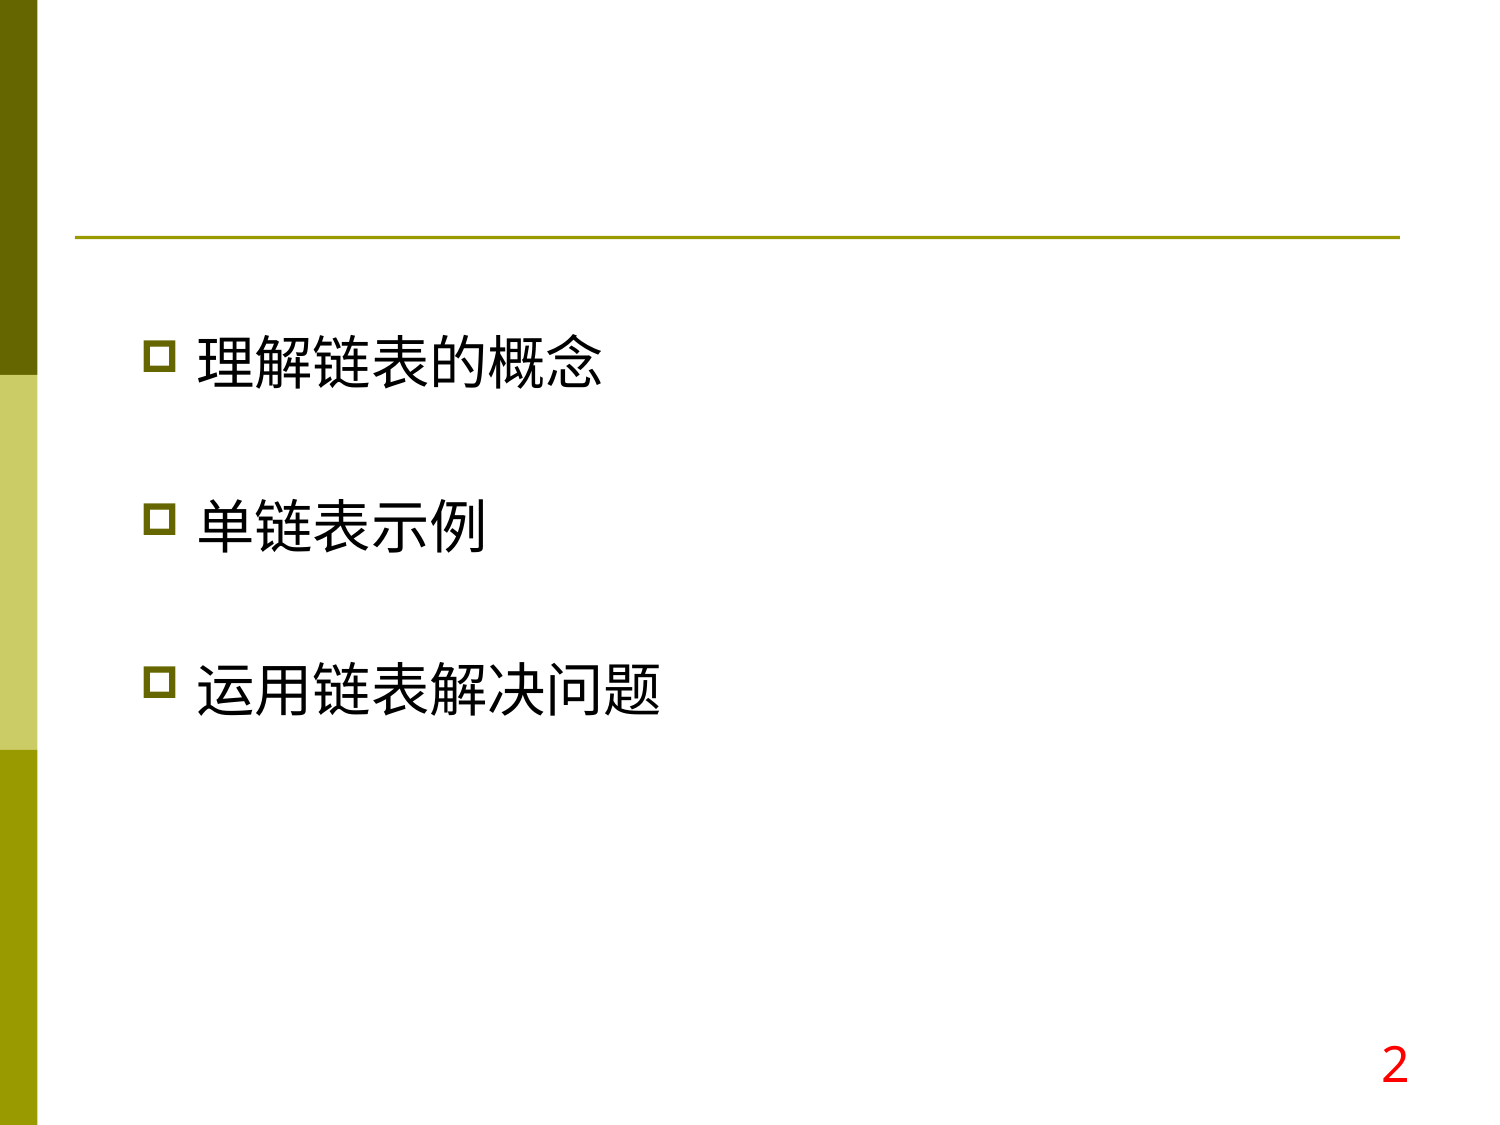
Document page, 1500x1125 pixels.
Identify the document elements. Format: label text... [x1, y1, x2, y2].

slide_number 2 [1074, 1063, 1425, 1100]
list 理解链表的概念 单链表示例 运用链表解决问题 [125, 319, 1475, 1063]
